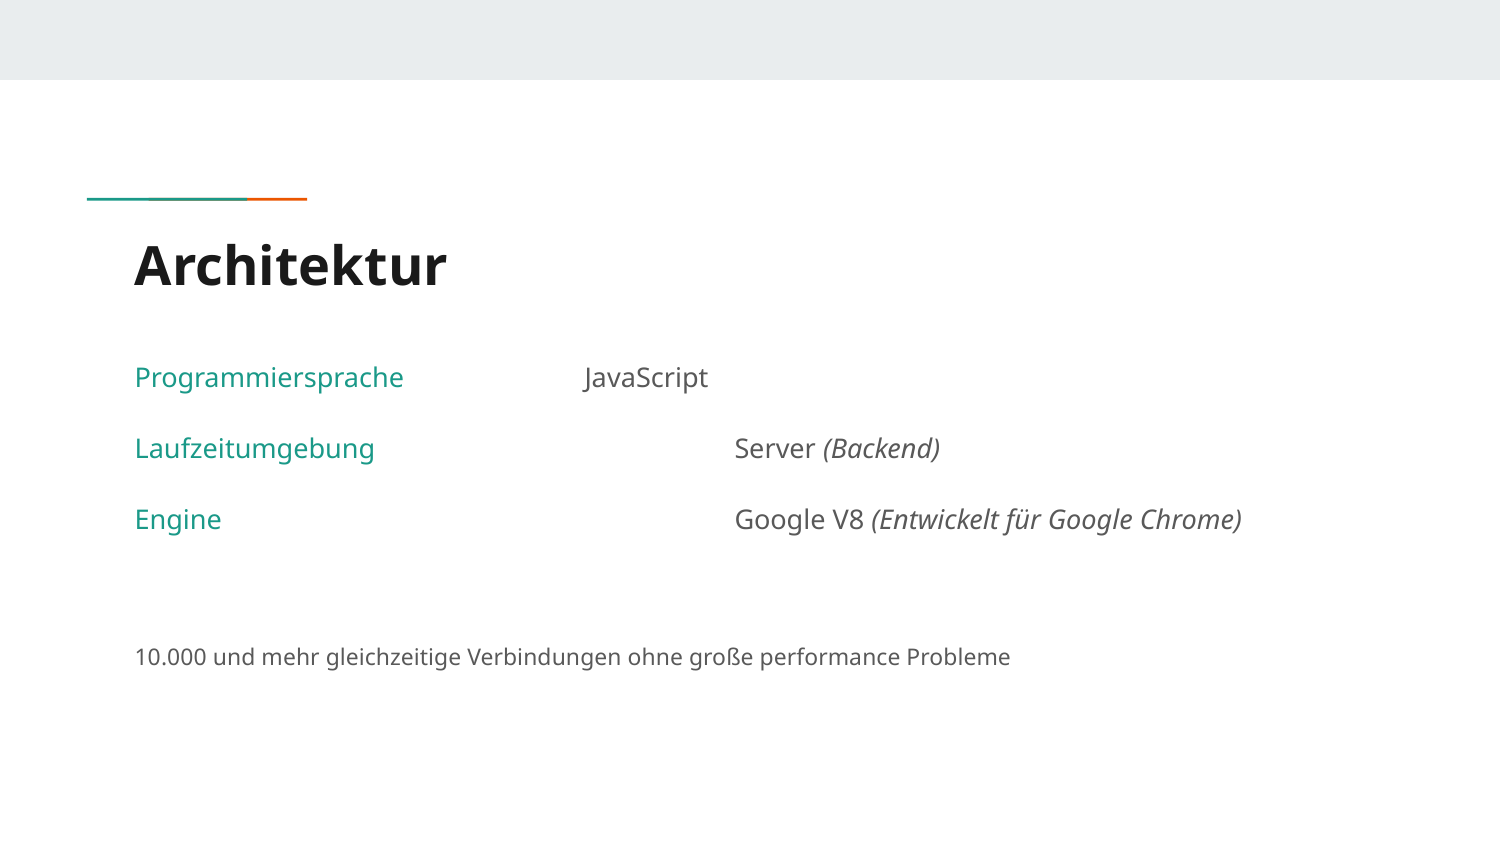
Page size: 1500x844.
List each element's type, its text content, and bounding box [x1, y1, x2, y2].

title Architektur [119, 216, 1381, 305]
list Programmiersprache JavaScript Laufzeitumgebung Server (Backend) Engine Google V8 (Entwickelt für Google Chrome) 10.000 und mehr gleichzeitige Verbindungen ohne große performance Probleme [119, 341, 1381, 712]
